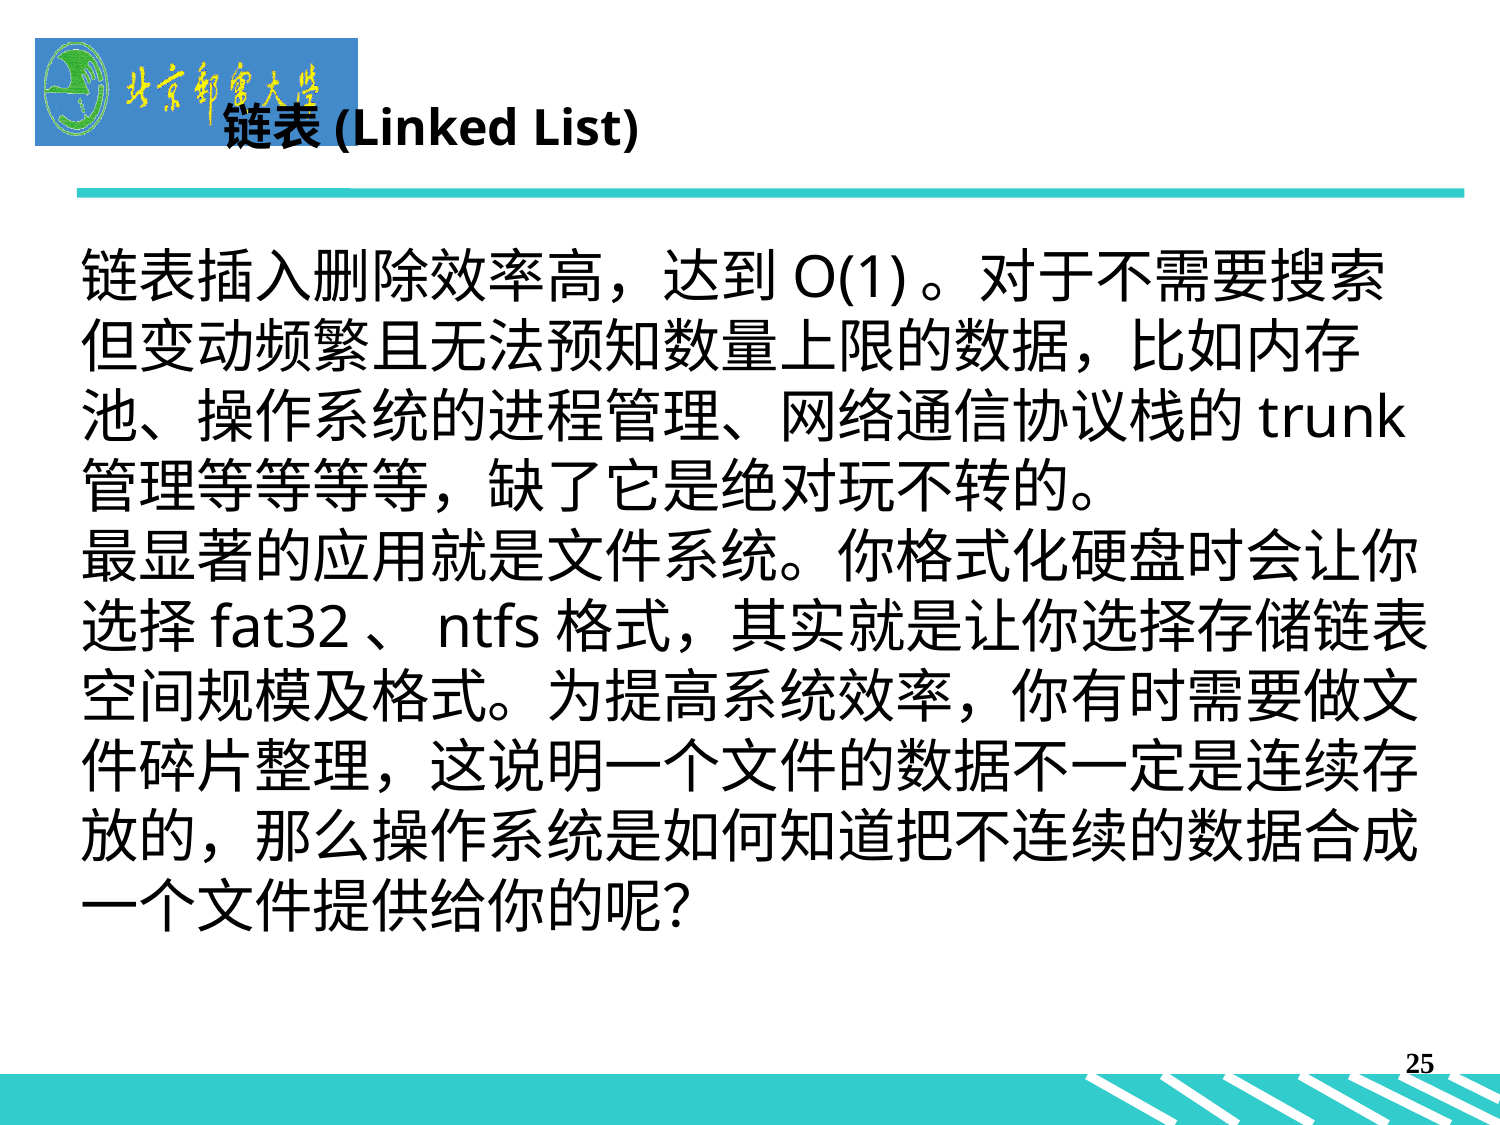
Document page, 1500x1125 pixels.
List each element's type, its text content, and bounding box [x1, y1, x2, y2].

list 链表插入删除效率高，达到O(1)。对于不需要搜索但变动频繁且无法预知数量上限的数据，比如内存池、操作系统的进程管理、网络通信协议栈的trunk管理等等等等，缺了它是绝对玩不转的。 最显著的应用就是文件系统。你格式化硬盘时会让你选择fat32、ntfs格式，其实就是让你选择存储链表空间规模及格式。为提高系统效率，你有时需要做文件碎片整理，这说明一个文件的数据不一定是连续存放的，那么操作系统是如何知道把不连续的数据合成一个文件提供给你的呢？ [64, 231, 1450, 980]
text_box 25 [1137, 1037, 1450, 1113]
title 链表(Linked List) [207, 66, 1483, 185]
picture [34, 37, 358, 146]
